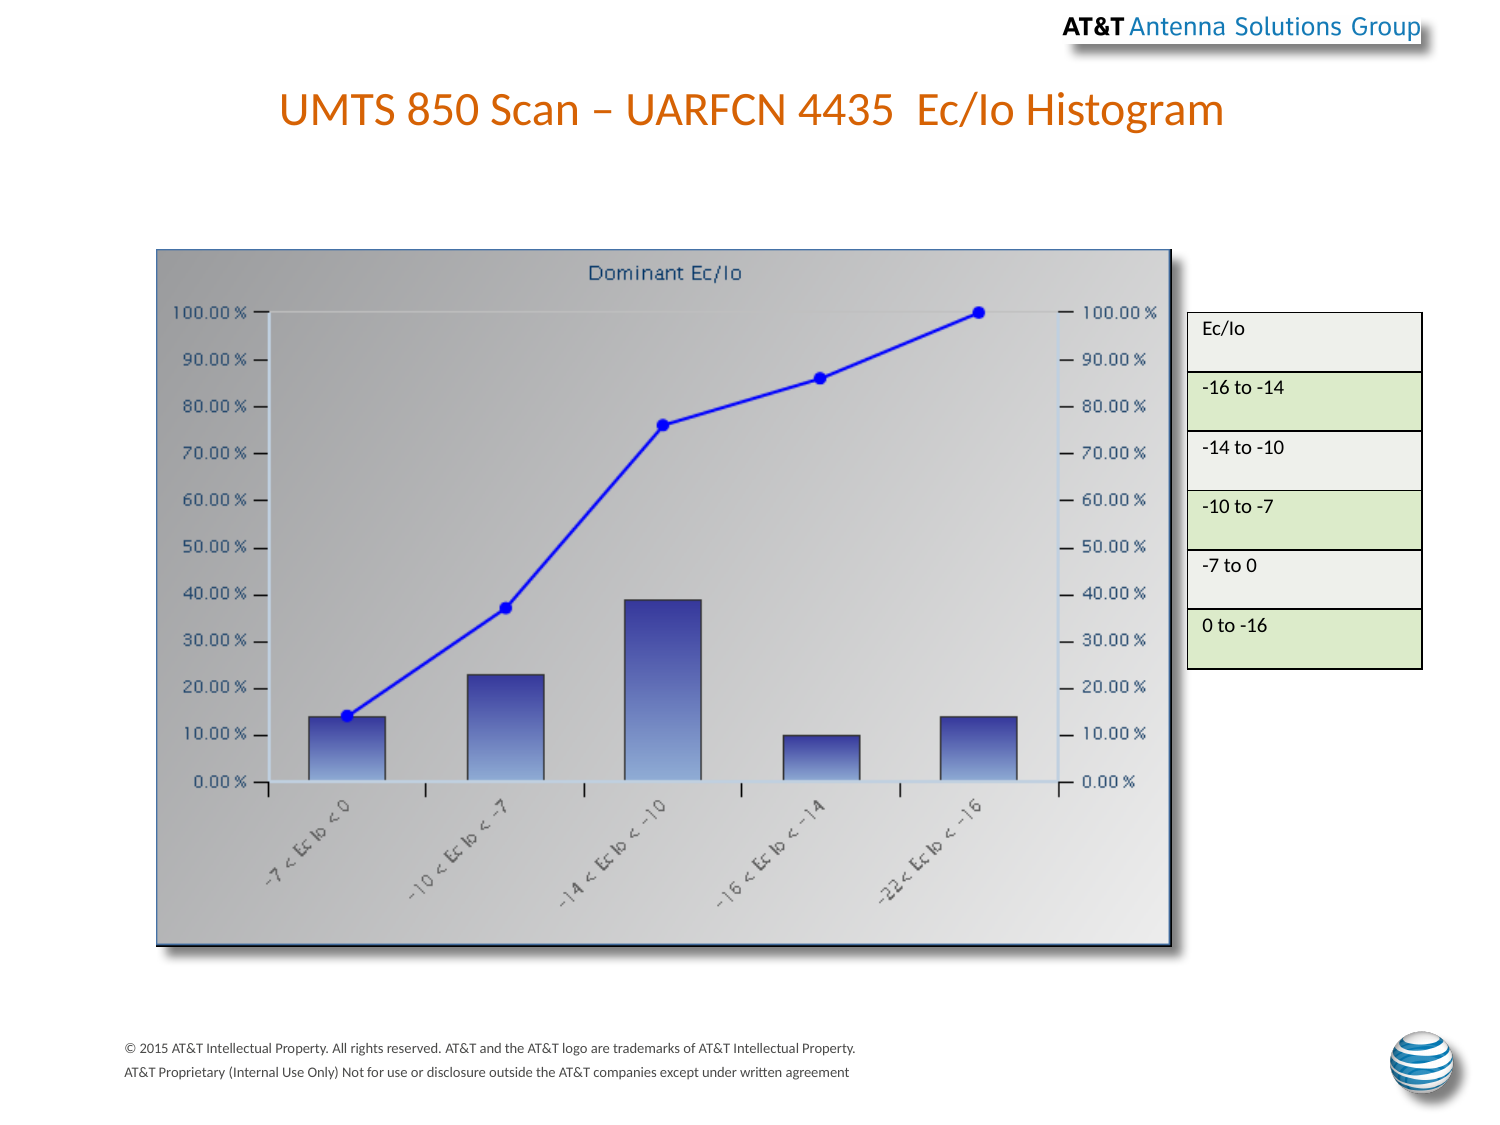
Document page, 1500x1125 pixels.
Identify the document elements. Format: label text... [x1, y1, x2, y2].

table_header Ec/Io [1188, 313, 1421, 371]
text_box UMTS 850 Scan – UARFCN 4435 Ec/Io Histogram [31, 70, 1485, 143]
table_cell -10 to -7 [1188, 491, 1421, 549]
table_cell 0 to -16 [1188, 610, 1421, 668]
picture [155, 249, 1173, 947]
table_cell -16 to -14 [1188, 373, 1421, 430]
table_cell -14 to -10 [1188, 432, 1421, 490]
table_cell -7 to 0 [1188, 551, 1421, 608]
picture [1390, 1030, 1454, 1094]
text_box © 2015 AT&T Intellectual Property. All rights reserved. AT&T and the AT&T logo are trademarks of AT&T Intellectual Property. [109, 1031, 1204, 1054]
picture [1062, 15, 1421, 44]
text_box AT&T Proprietary (Internal Use Only) Not for use or disclosure outside the AT&T companies except under written agreement [109, 1054, 1204, 1088]
